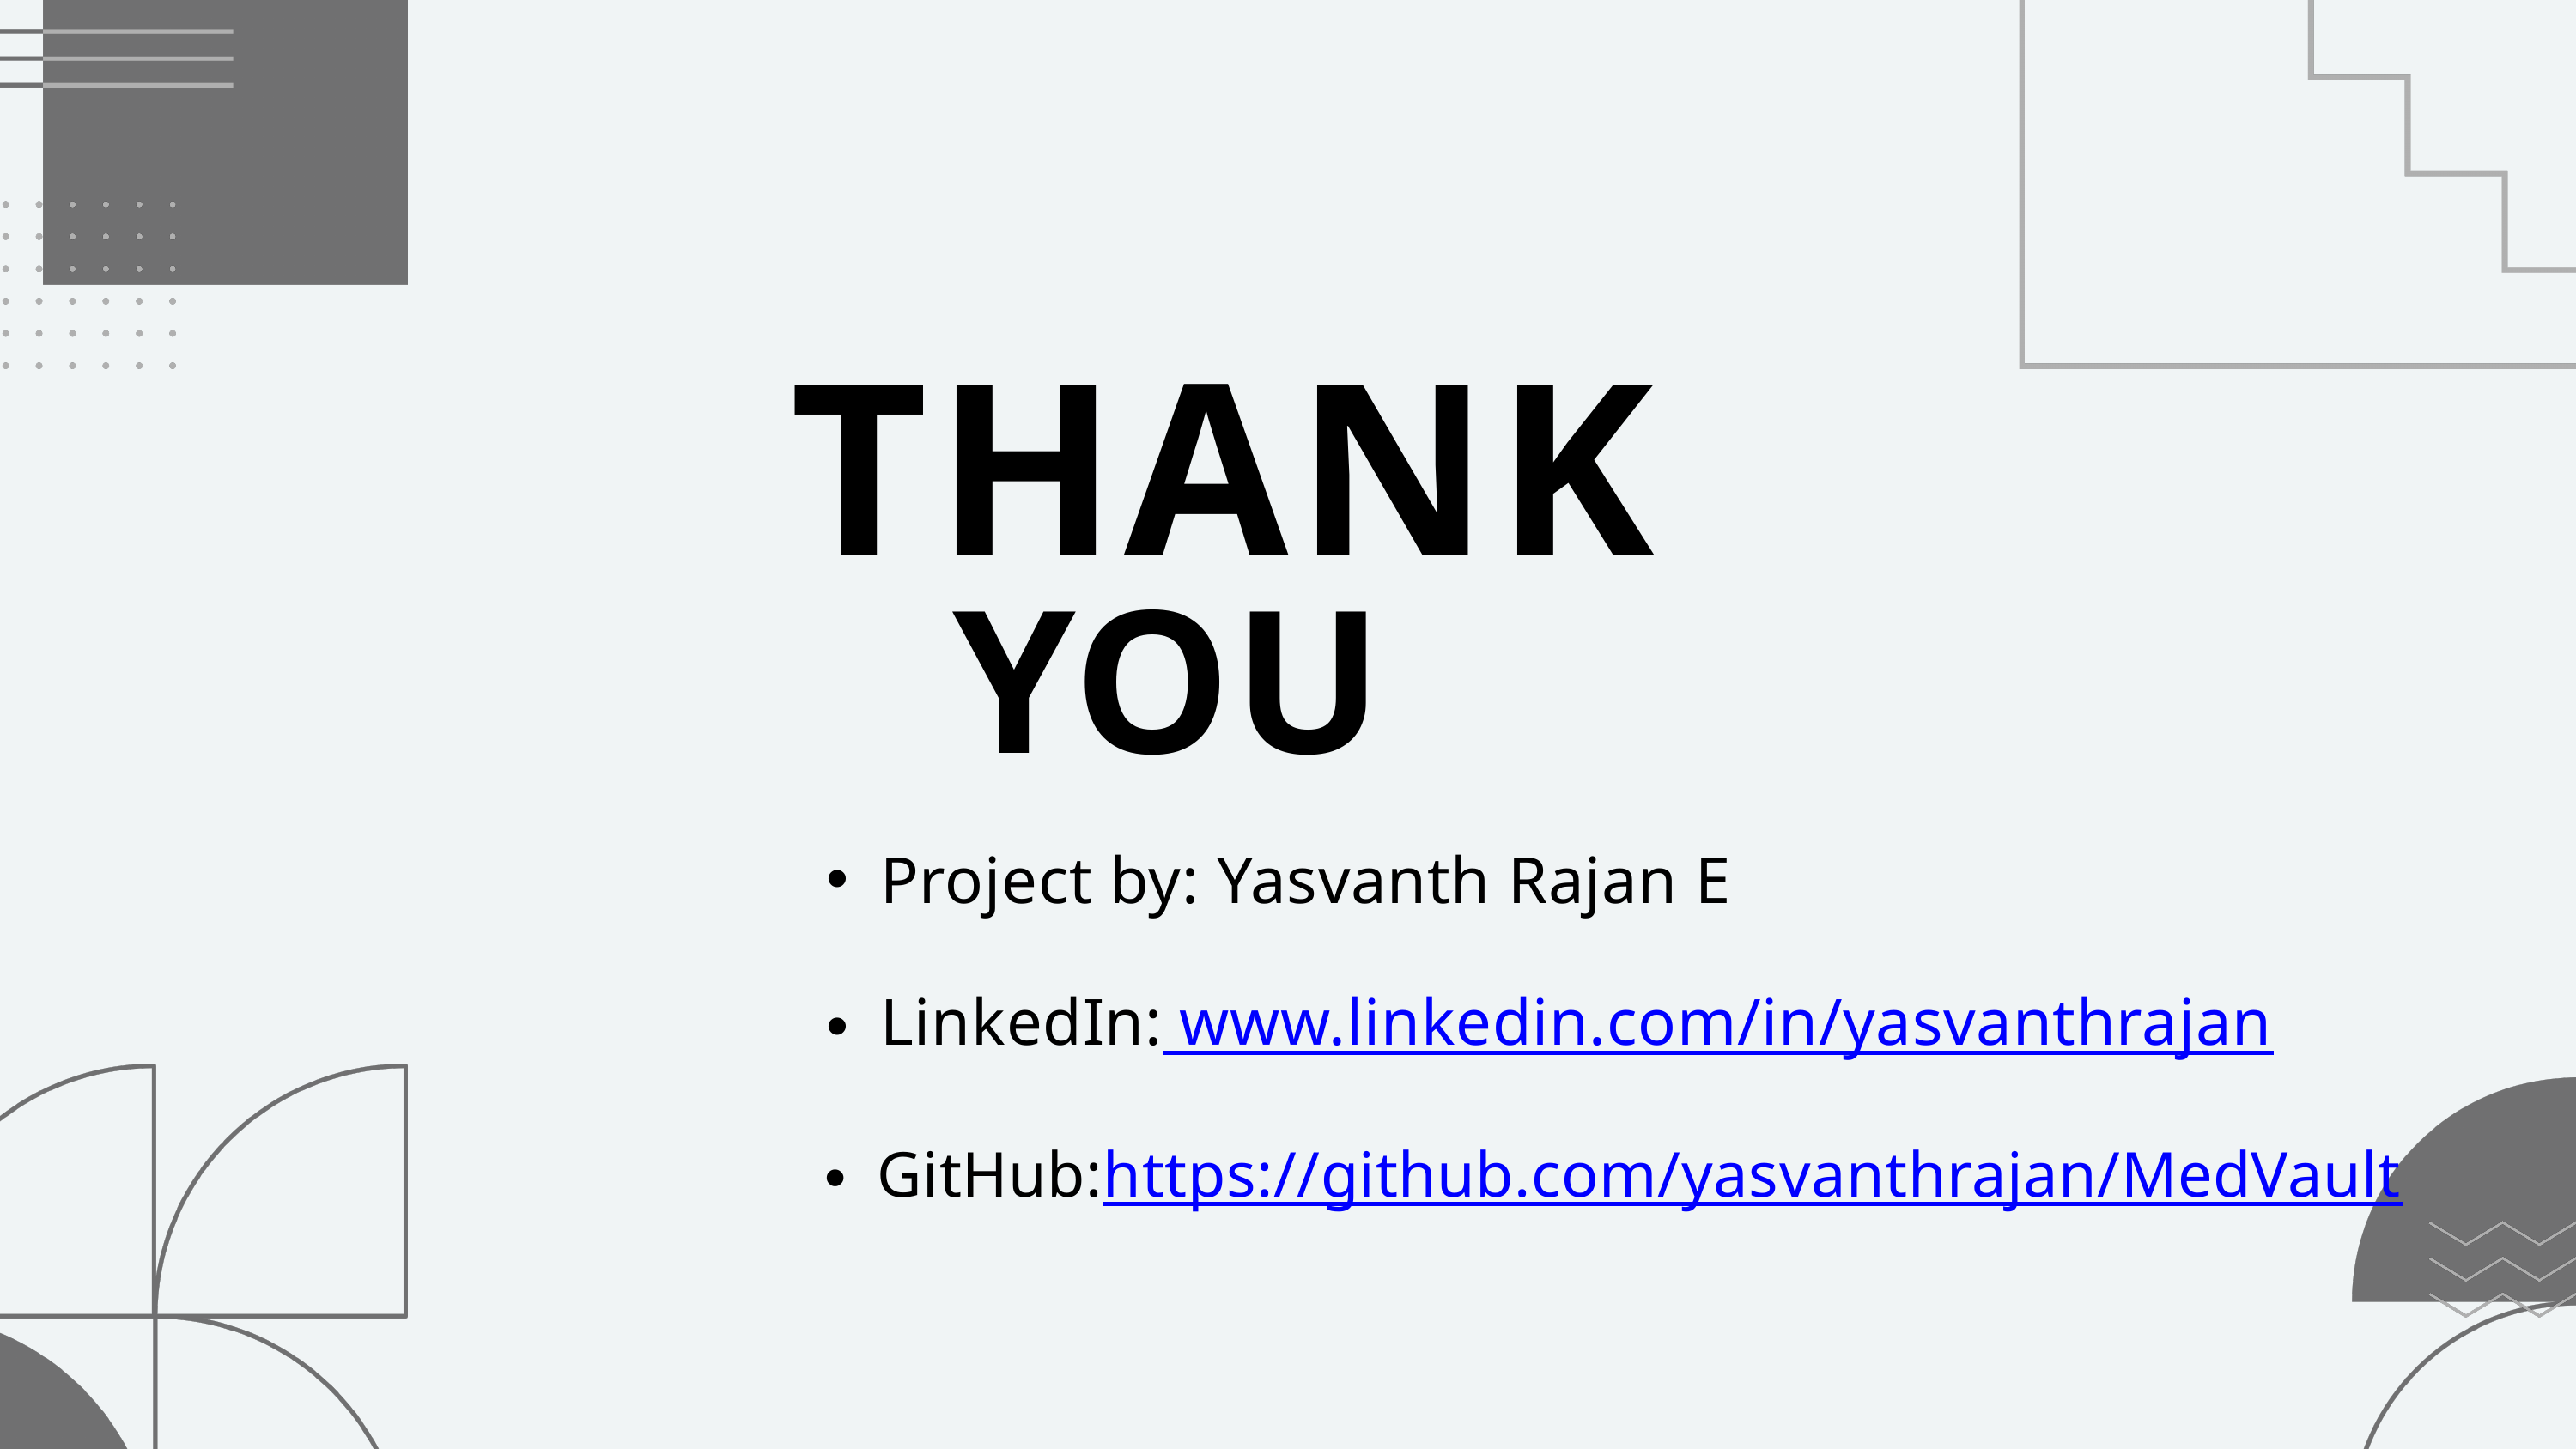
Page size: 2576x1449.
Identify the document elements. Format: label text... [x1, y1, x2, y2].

text_box THANK [592, 317, 1855, 603]
text_box [2428, 1296, 2576, 1318]
text_box [0, 0, 409, 285]
text_box [0, 201, 176, 369]
text_box YOU [343, 555, 1991, 793]
text_box [2349, 1296, 2576, 1449]
text_box [0, 1064, 408, 1449]
text_box Project by: Yasvanth Rajan E LinkedIn: www.linkedin.com/in/yasvanthrajan GitHub:https://github.com/yasvanthrajan/MedVault [772, 840, 2576, 1296]
text_box [2019, 0, 2576, 369]
